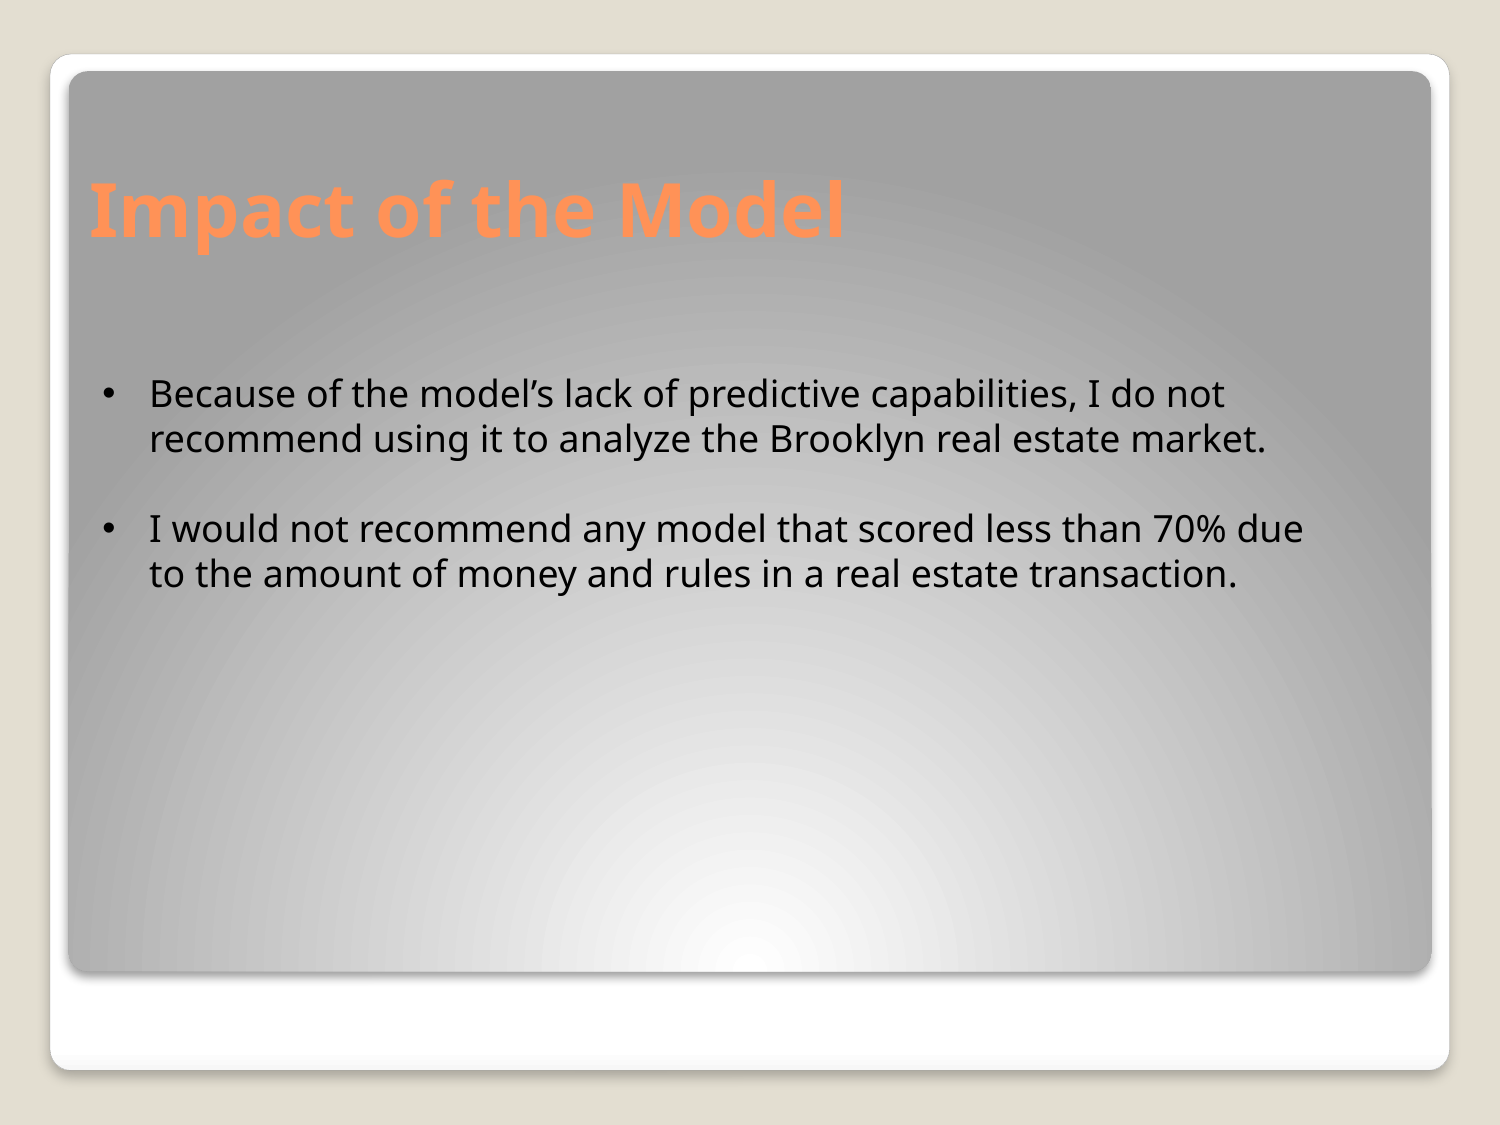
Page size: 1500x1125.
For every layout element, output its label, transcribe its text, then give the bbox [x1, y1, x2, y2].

text_box Because of the model’s lack of predictive capabilities, I do not recommend using it to analyze the Brooklyn real estate market. I would not recommend any model that scored less than 70% due to the amount of money and rules in a real estate transaction. [87, 362, 1325, 603]
title Impact of the Model [75, 87, 1418, 260]
